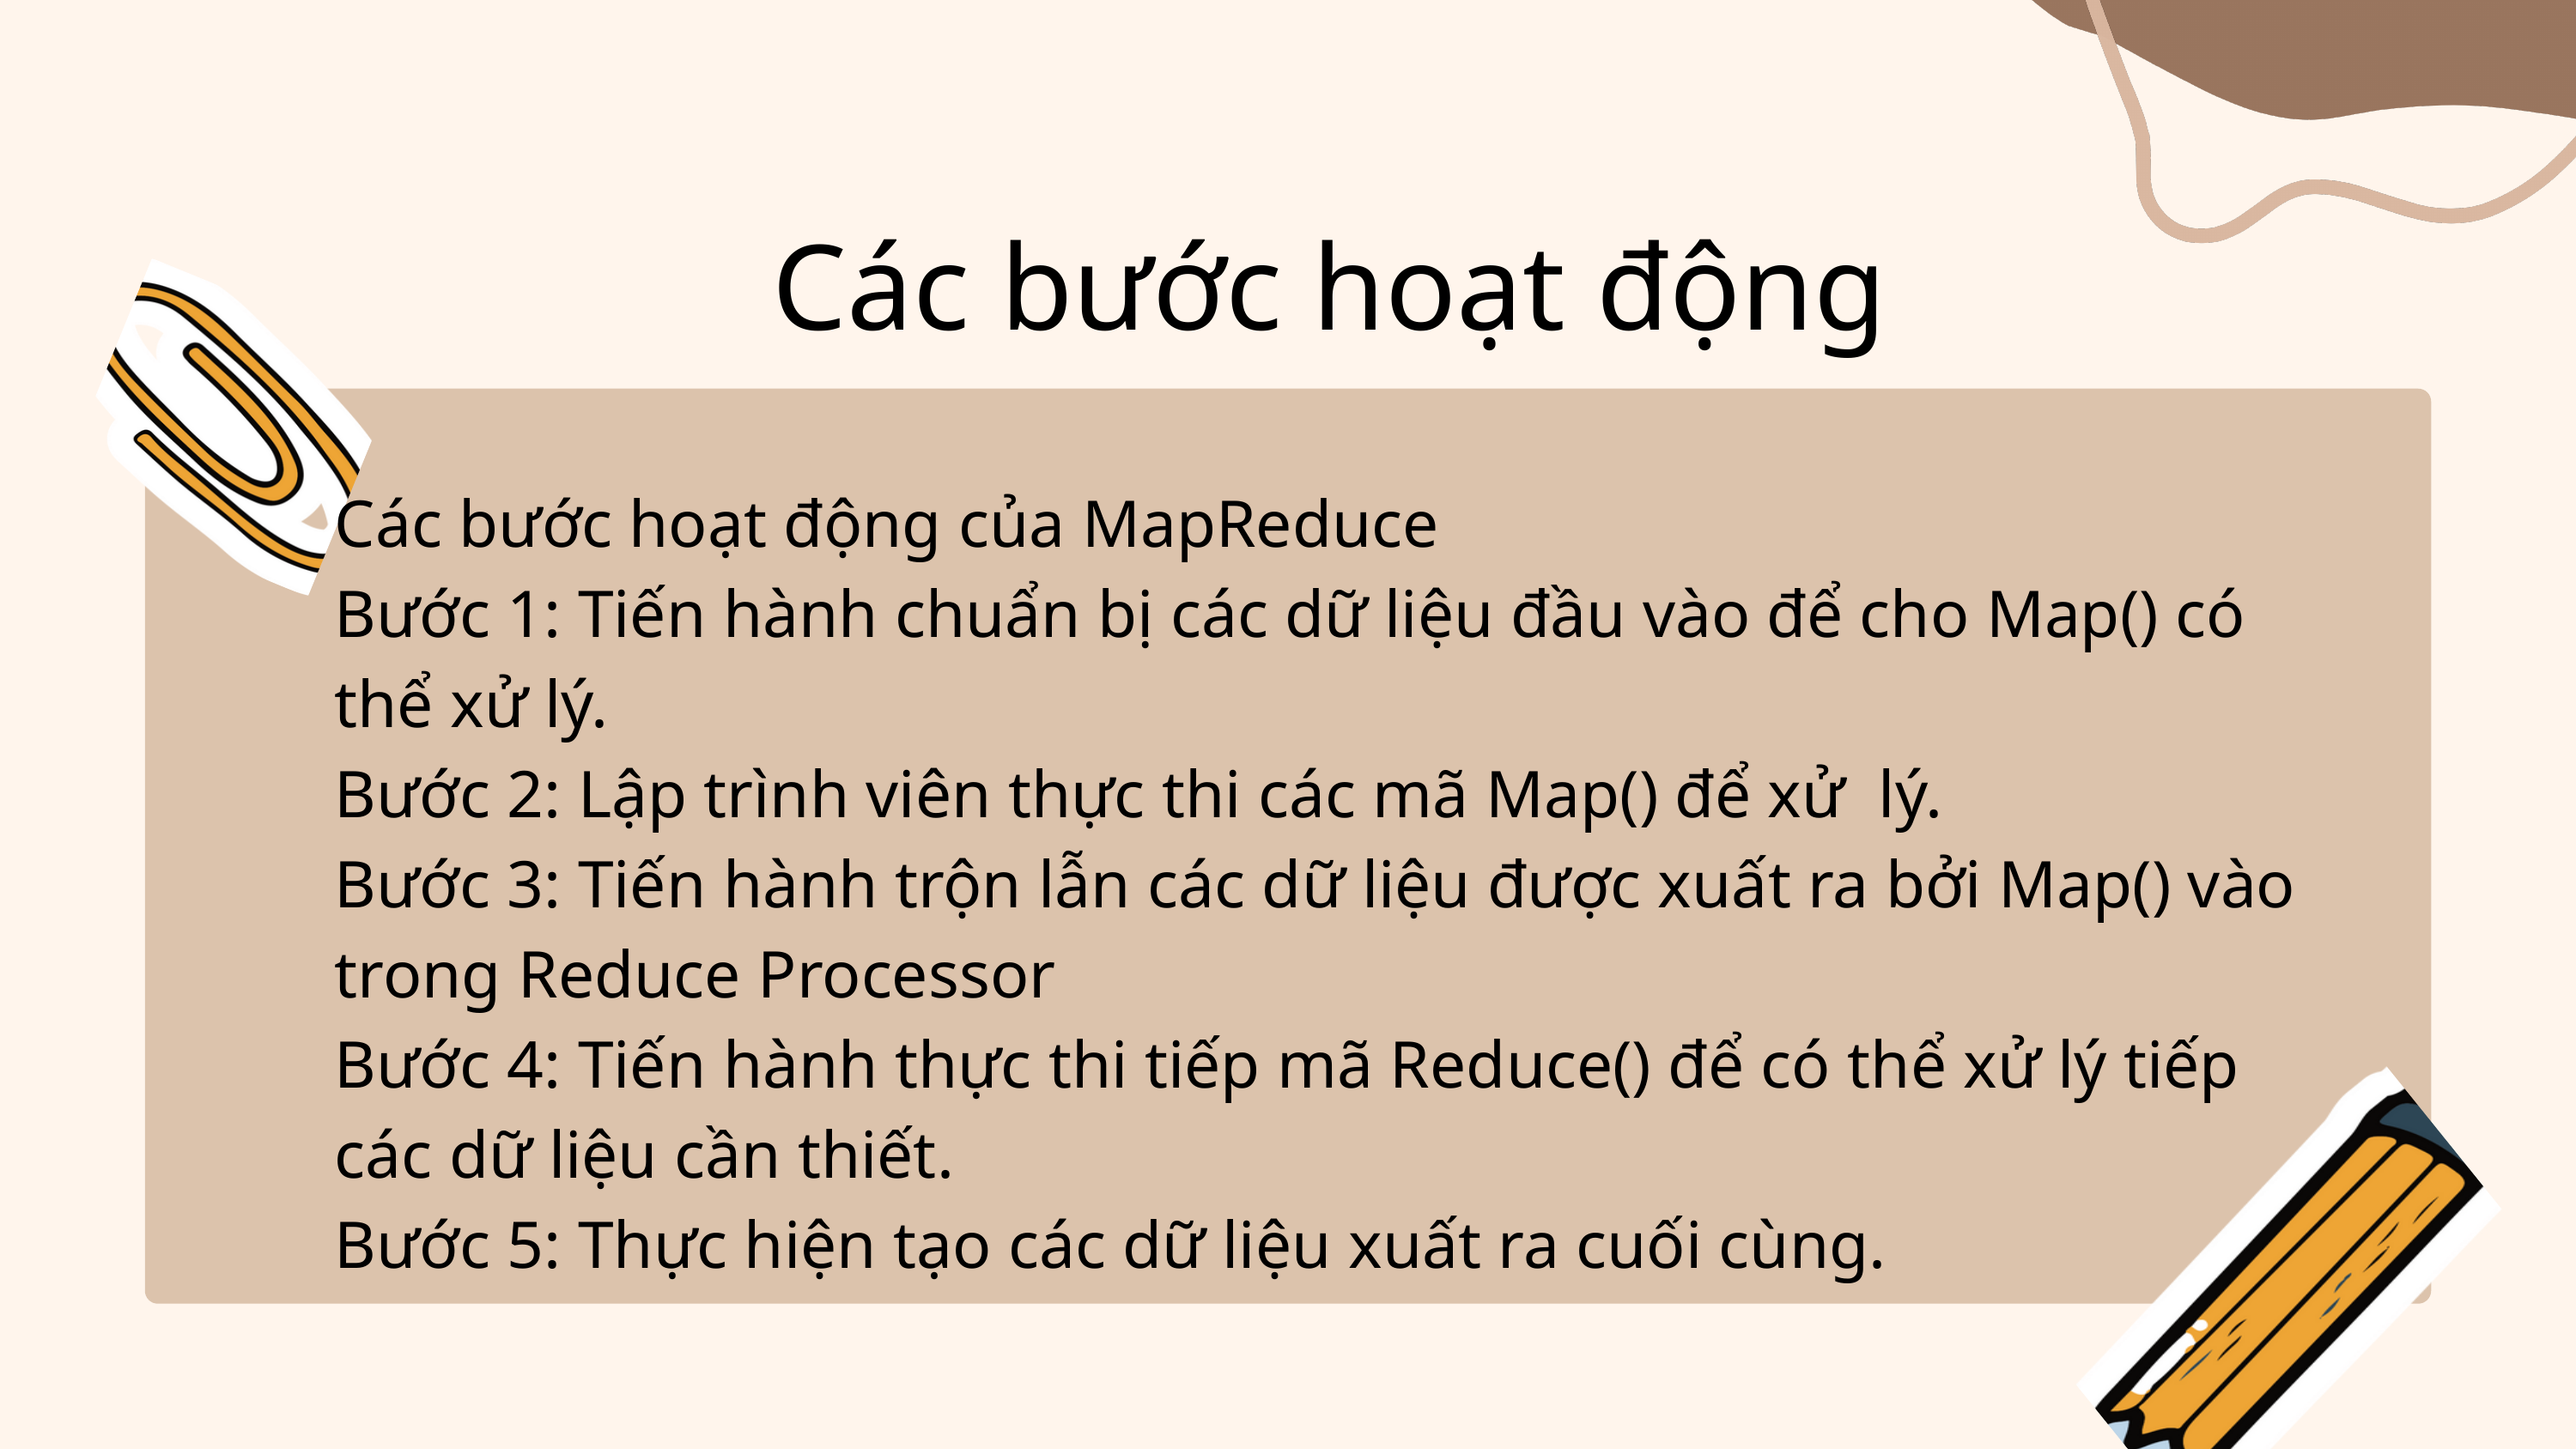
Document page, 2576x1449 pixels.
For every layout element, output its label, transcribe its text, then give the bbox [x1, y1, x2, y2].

text_box [55, 258, 404, 528]
text_box Các bước hoạt động [643, 124, 2017, 355]
text_box [2008, 0, 2069, 145]
text_box [2018, 1130, 2576, 1449]
text_box [2069, 0, 2576, 244]
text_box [144, 388, 2432, 1304]
